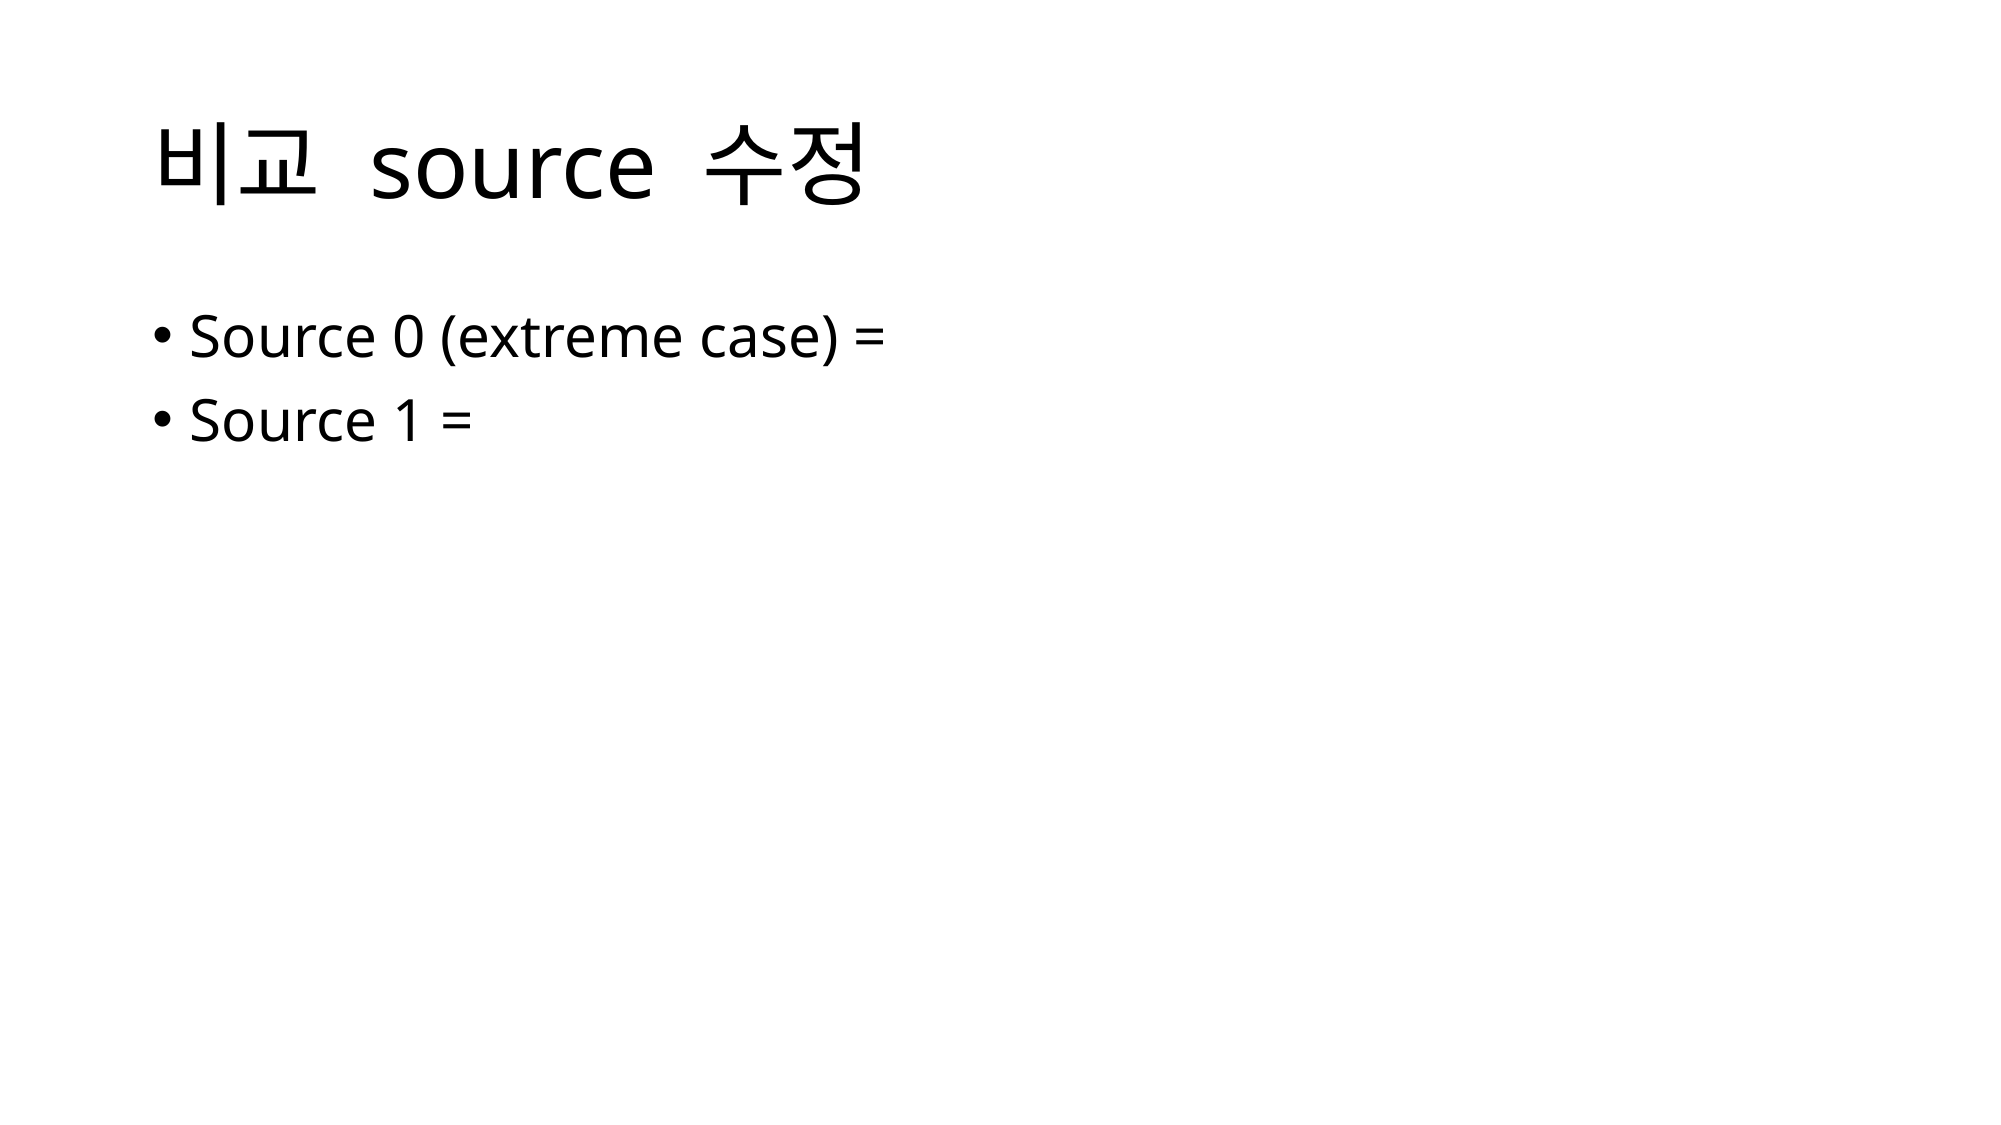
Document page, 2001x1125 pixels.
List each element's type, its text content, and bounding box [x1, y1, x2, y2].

title 비교 source 수정 [137, 59, 1863, 278]
